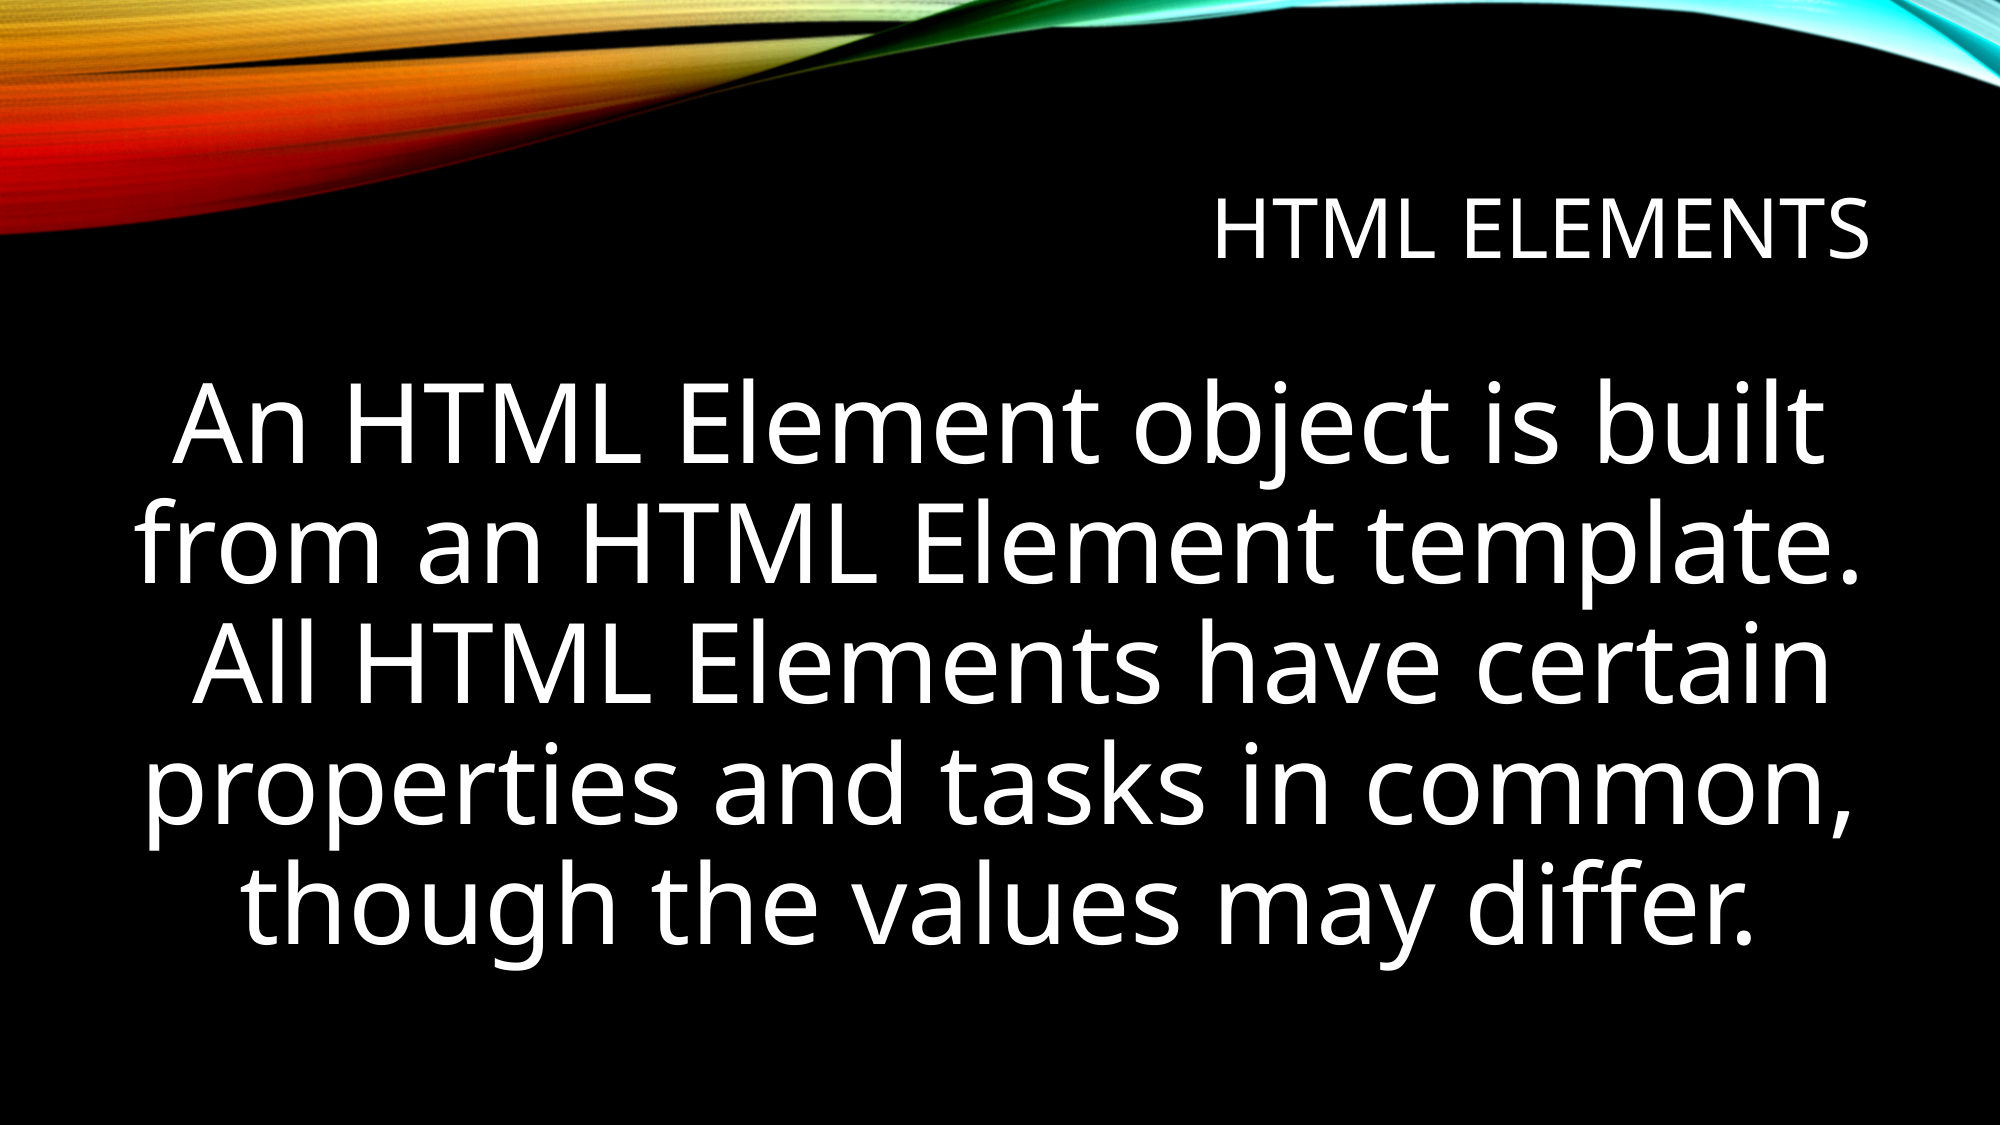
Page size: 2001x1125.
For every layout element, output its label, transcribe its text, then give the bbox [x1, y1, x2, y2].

picture [0, 0, 2000, 237]
list An HTML Element object is built from an HTML Element template. All HTML Elements have certain properties and tasks in common, though the values may differ. [112, 360, 1888, 1021]
title HTML Elements [474, 125, 1888, 338]
